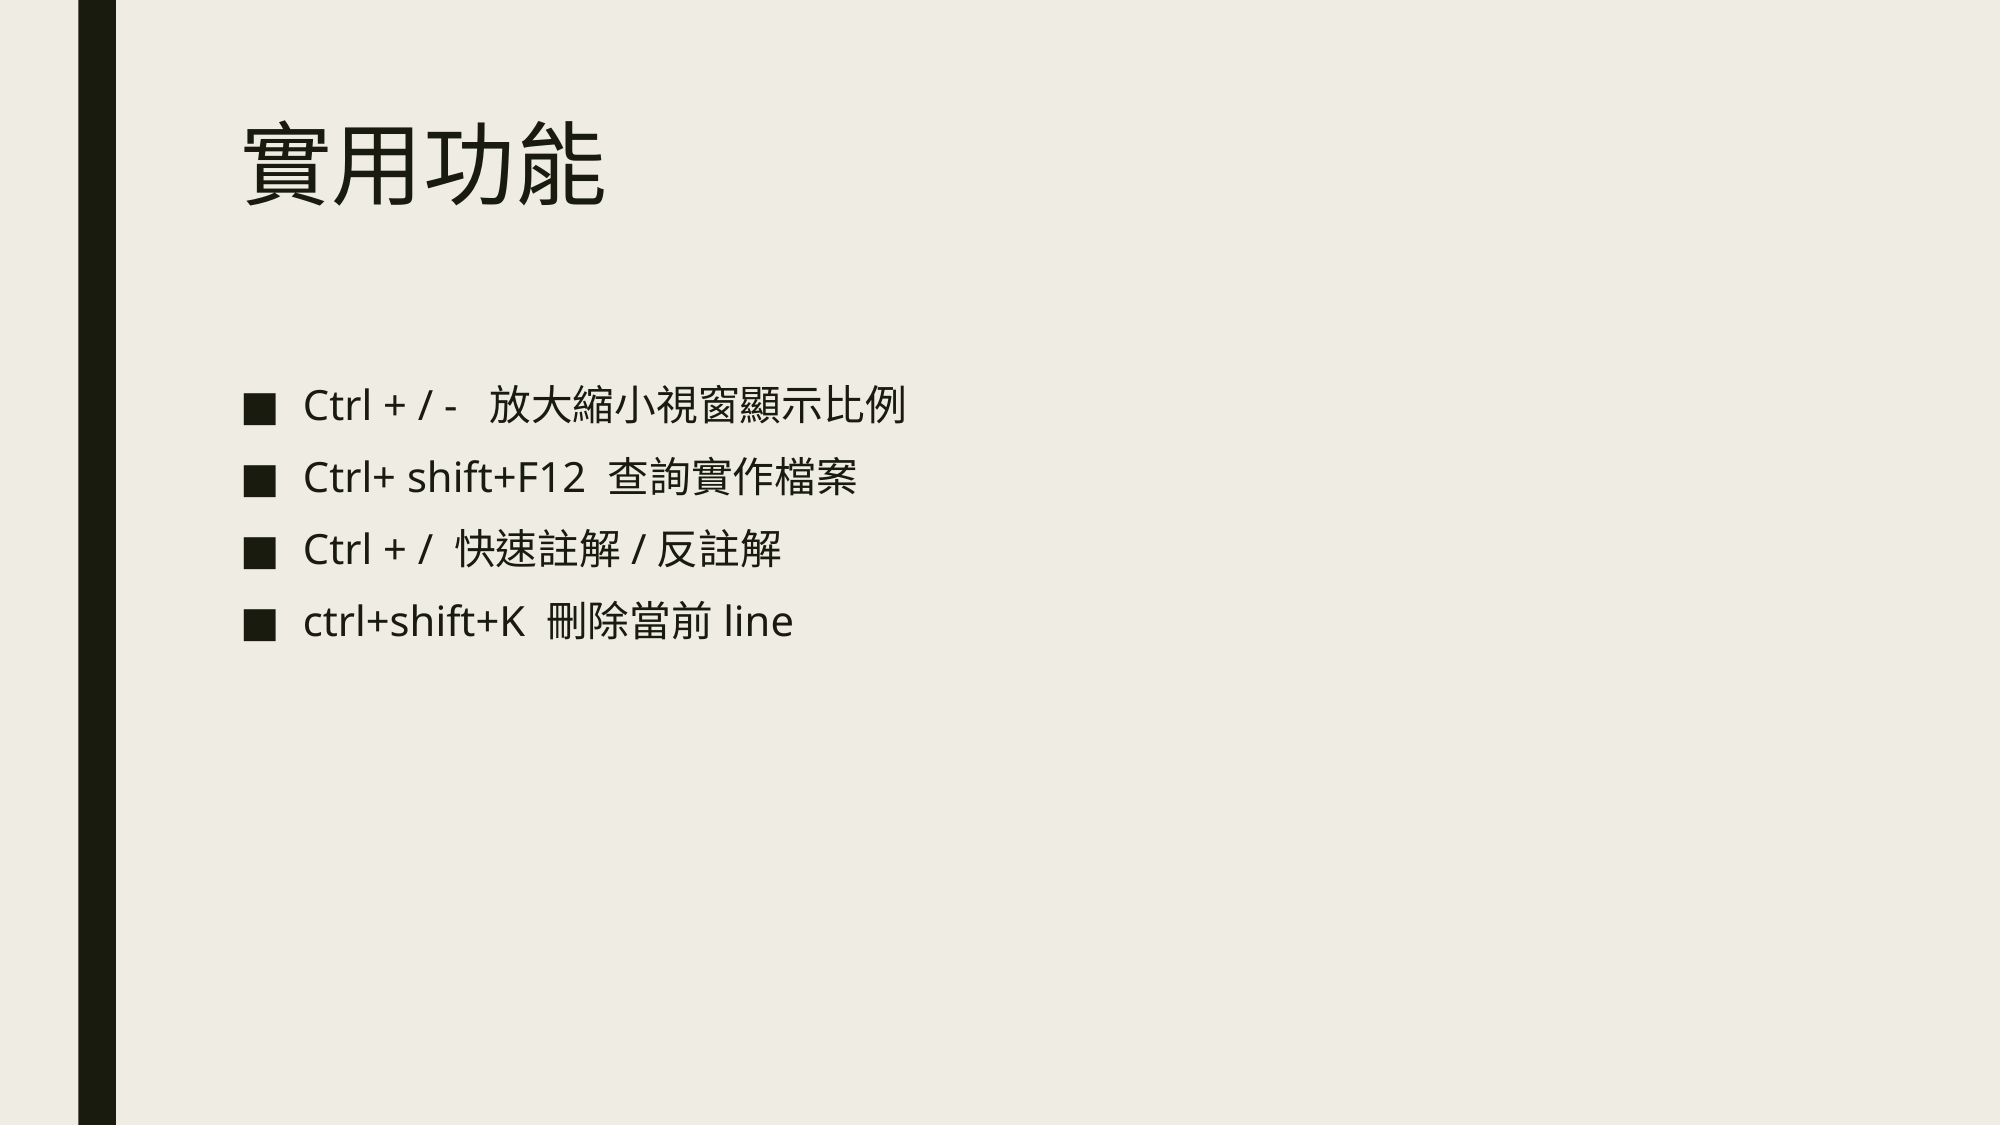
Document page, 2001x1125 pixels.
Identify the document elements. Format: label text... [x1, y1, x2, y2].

title 實用功能 [225, 112, 1800, 357]
list Ctrl + / - 放大縮小視窗顯示比例 Ctrl+ shift+F12 查詢實作檔案 Ctrl + / 快速註解/反註解 ctrl+shift+K 刪除當前line [225, 375, 1800, 963]
